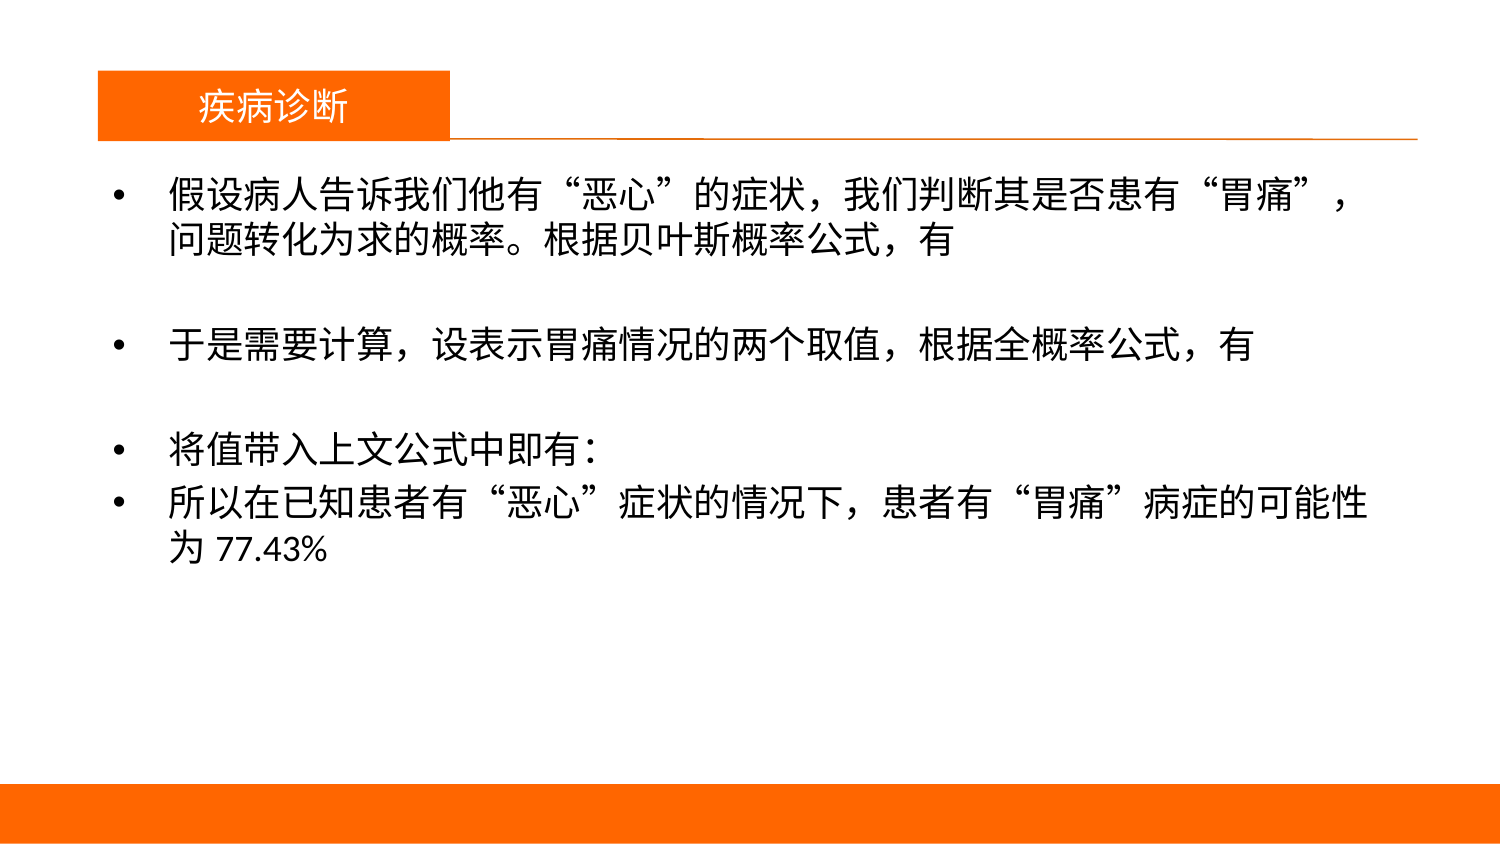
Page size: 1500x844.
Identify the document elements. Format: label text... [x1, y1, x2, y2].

text_box [99, 70, 130, 147]
text_box 疾病诊断 [96, 68, 452, 143]
text_box [0, 782, 1500, 844]
